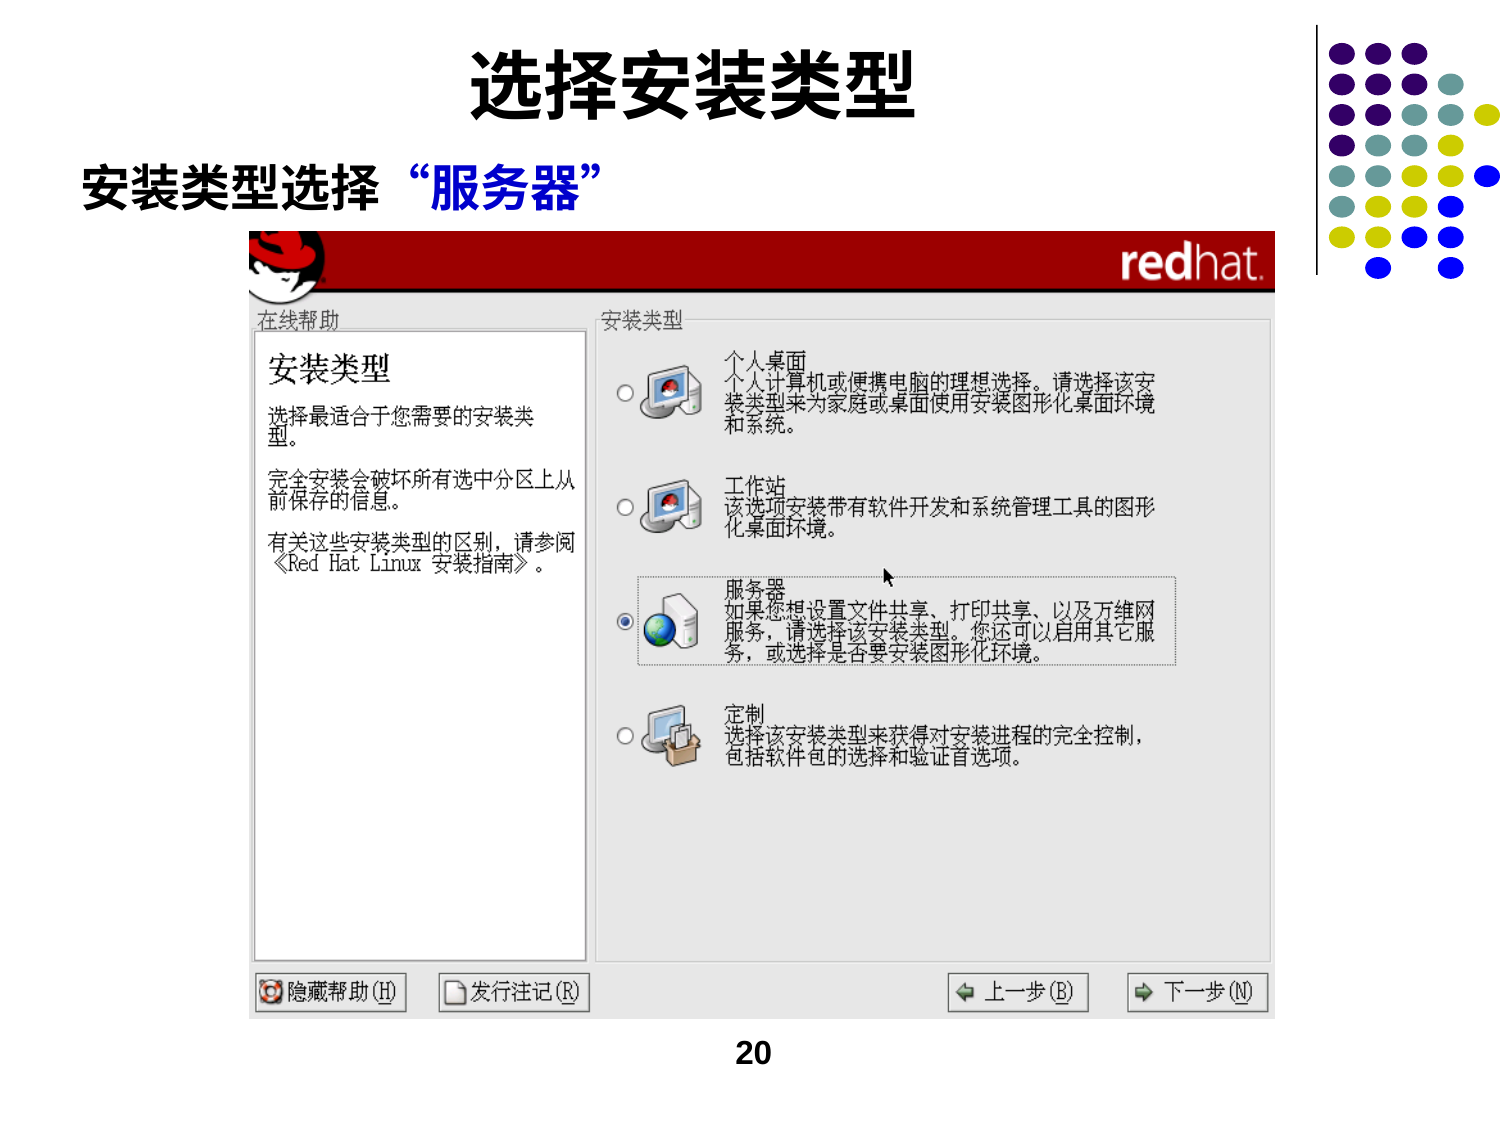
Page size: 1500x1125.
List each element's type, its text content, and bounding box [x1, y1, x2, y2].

title 选择安装类型 [74, 0, 1313, 137]
list 安装类型选择“服务器” [64, 148, 1416, 275]
slide_number 20 [578, 1027, 930, 1099]
picture [249, 231, 1276, 1019]
